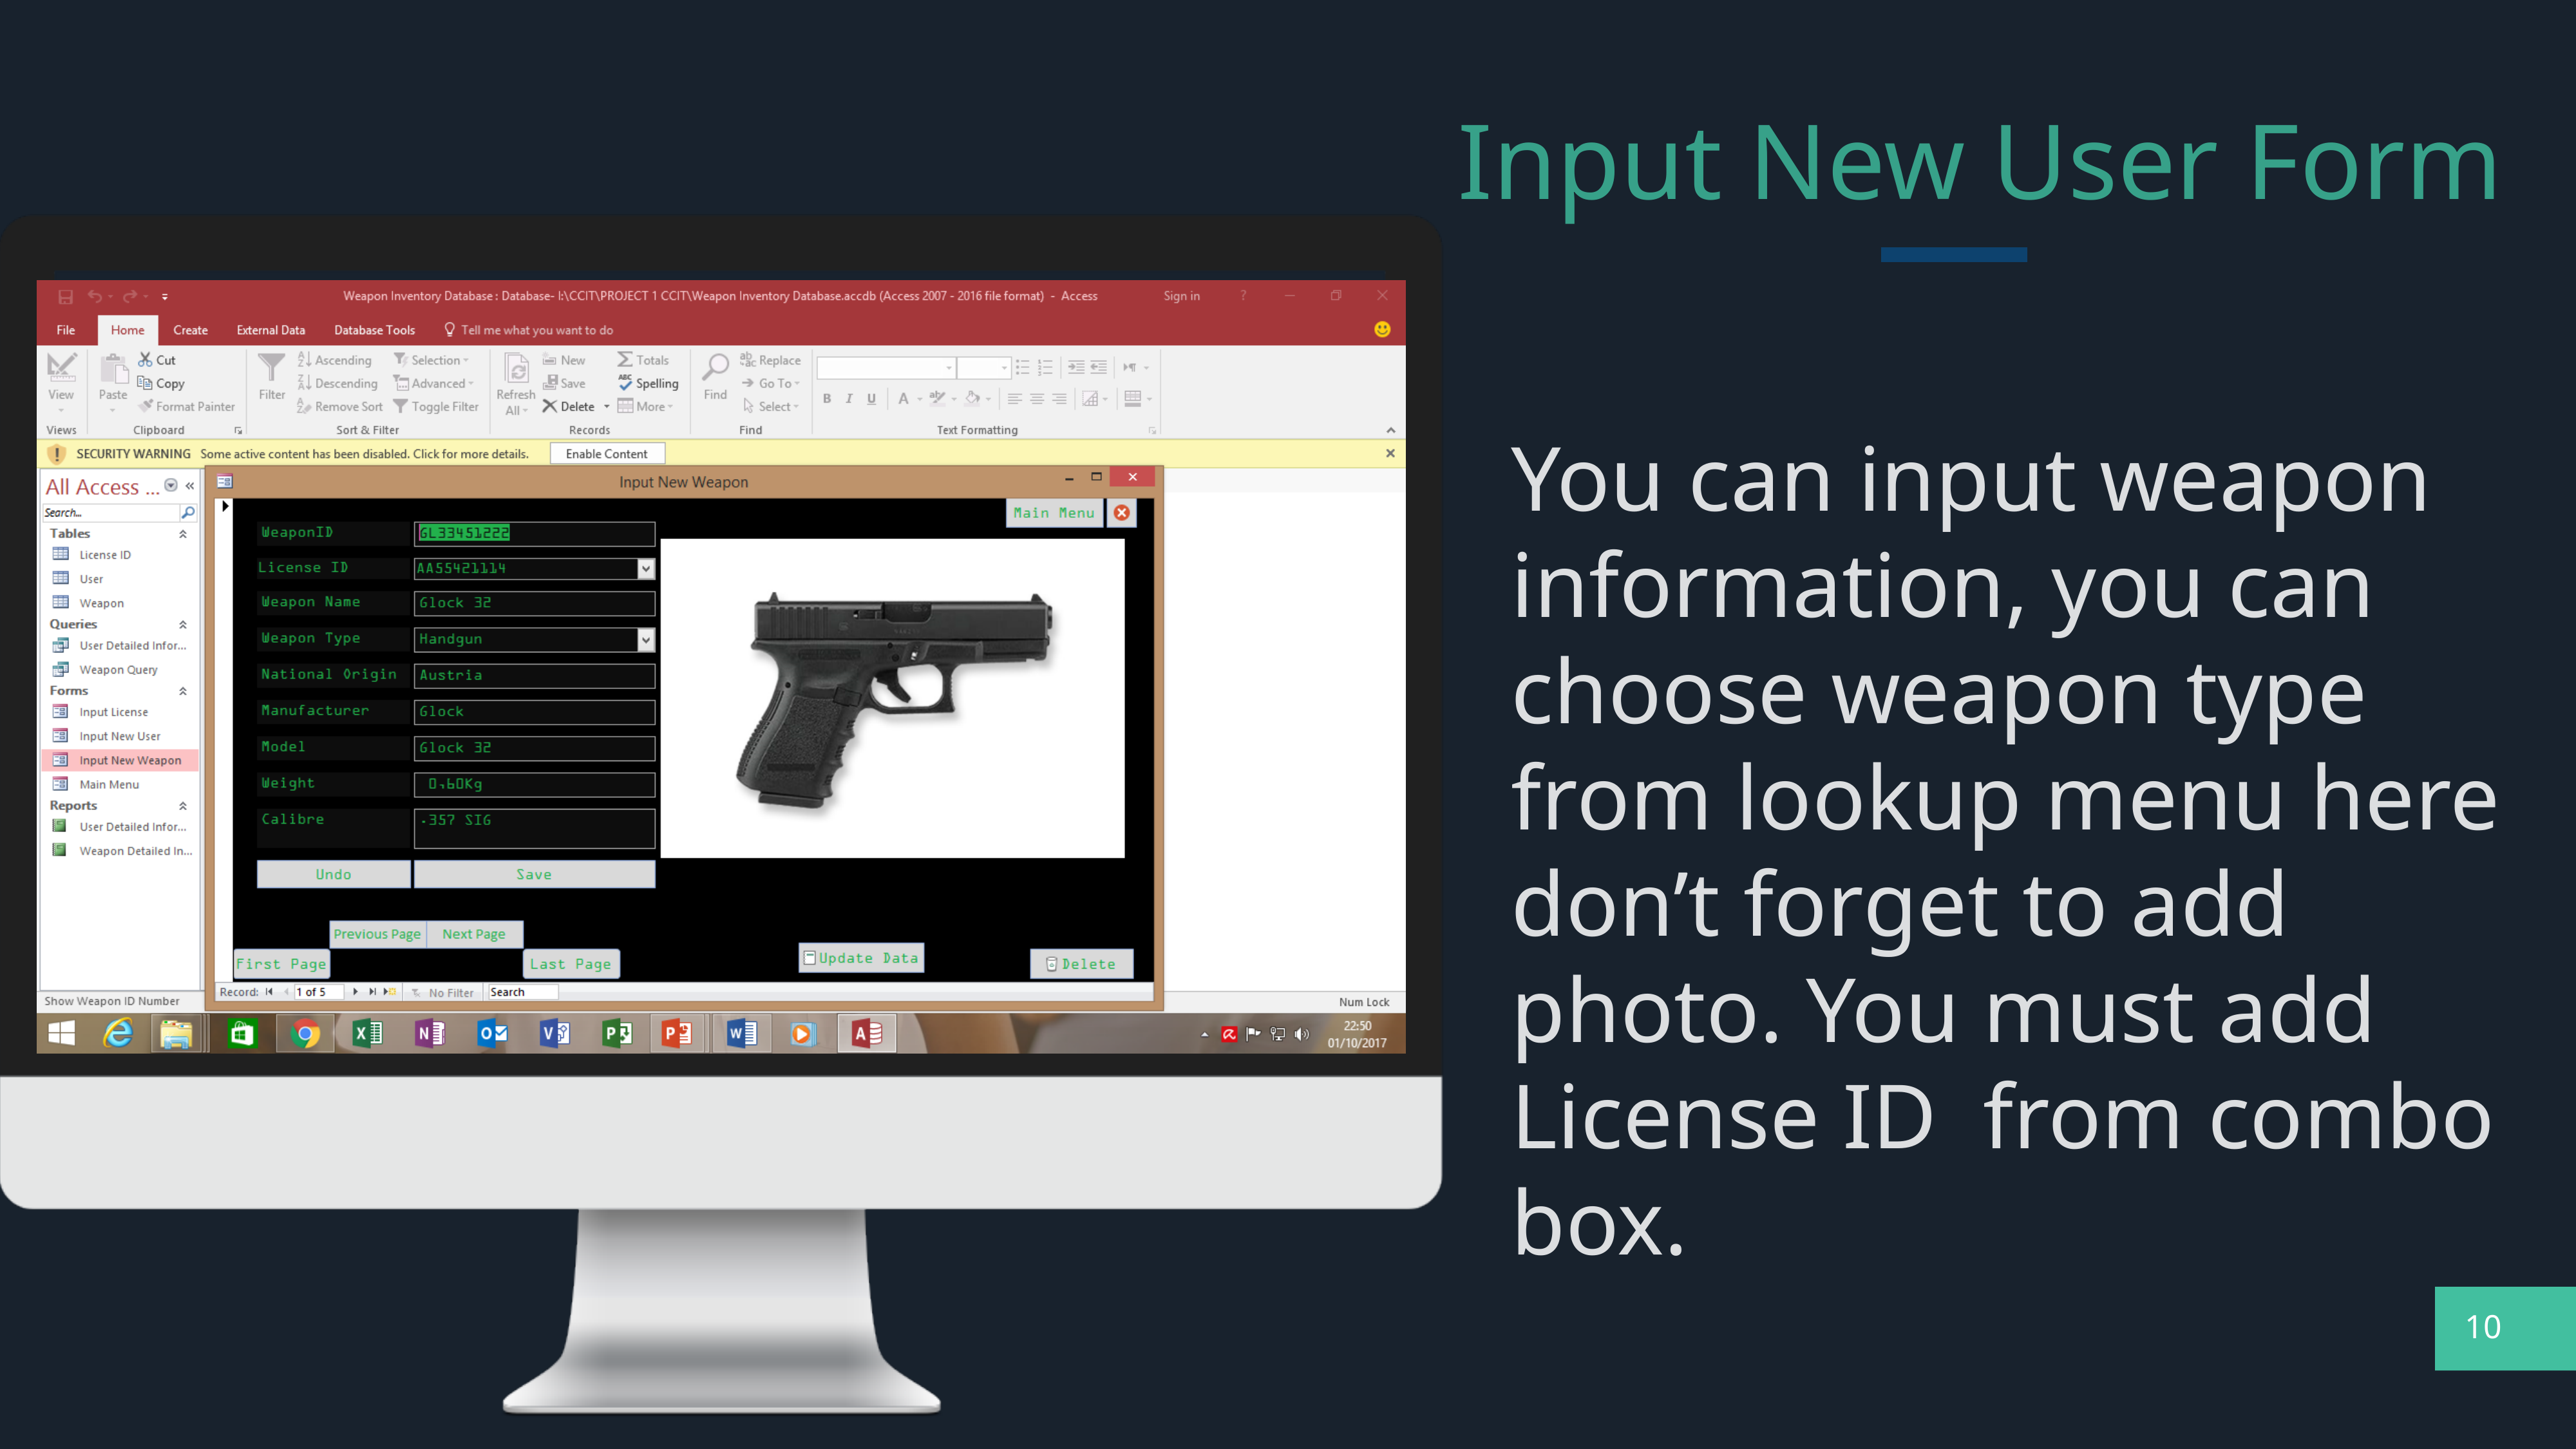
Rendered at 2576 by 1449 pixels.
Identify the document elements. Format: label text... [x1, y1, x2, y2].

text_box You can input weapon information, you can choose weapon type from lookup menu here don’t forget to add photo. You must add License ID from combo box. [1506, 417, 2517, 914]
picture [0, 168, 1502, 1449]
text_box Input New User Form [1408, 91, 2552, 255]
slide_number 10 [2460, 1302, 2506, 1354]
